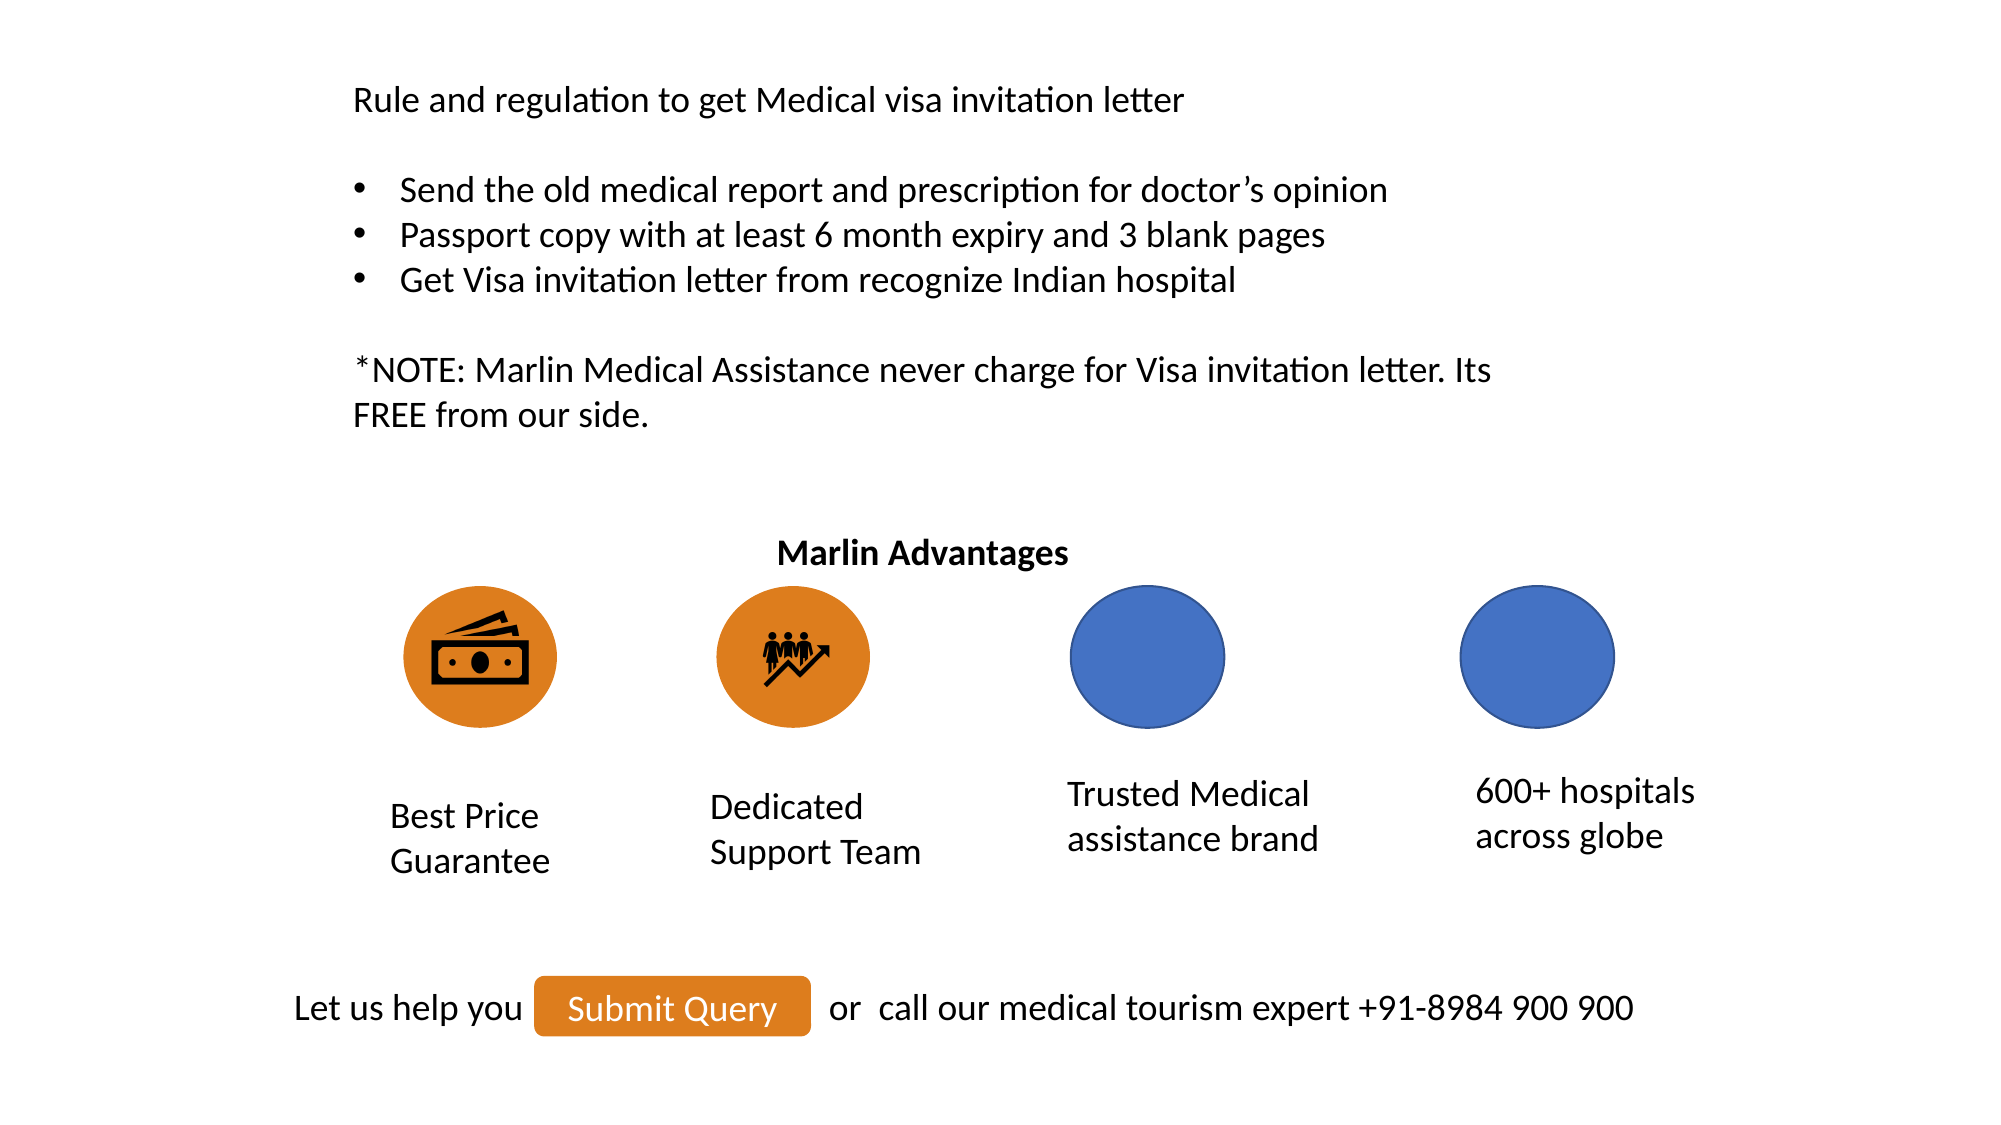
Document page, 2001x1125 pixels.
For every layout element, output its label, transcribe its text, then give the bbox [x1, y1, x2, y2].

text_box Best Price Guarantee [375, 784, 633, 889]
text_box 600+ hospitals across globe [1460, 758, 1718, 864]
text_box [1069, 585, 1226, 729]
text_box Let us help you or call our medical tourism expert +91-8984 900 900 [279, 975, 539, 1036]
text_box Let us help you or call our medical tourism expert +91-8984 900 900 [806, 975, 1754, 1036]
picture [427, 596, 533, 702]
text_box Trusted Medical assistance brand [1052, 761, 1343, 867]
text_box Marlin Advantages [497, 520, 1348, 581]
text_box [402, 604, 558, 729]
text_box [715, 585, 872, 729]
text_box Submit Query [533, 974, 813, 1038]
text_box [438, 585, 522, 596]
text_box [1459, 585, 1616, 729]
picture [757, 620, 834, 696]
text_box Rule and regulation to get Medical visa invitation letter Send the old medical report and prescription for doctor’s opinion Passport copy with at least 6 month expiry and 3 blank pages Get Visa invitation letter from recognize Indian hospital *NOTE: Marlin Medical Assistance never charge for Visa invitation letter. Its FREE from our side. [338, 67, 1567, 443]
text_box Dedicated Support Team [695, 775, 953, 880]
